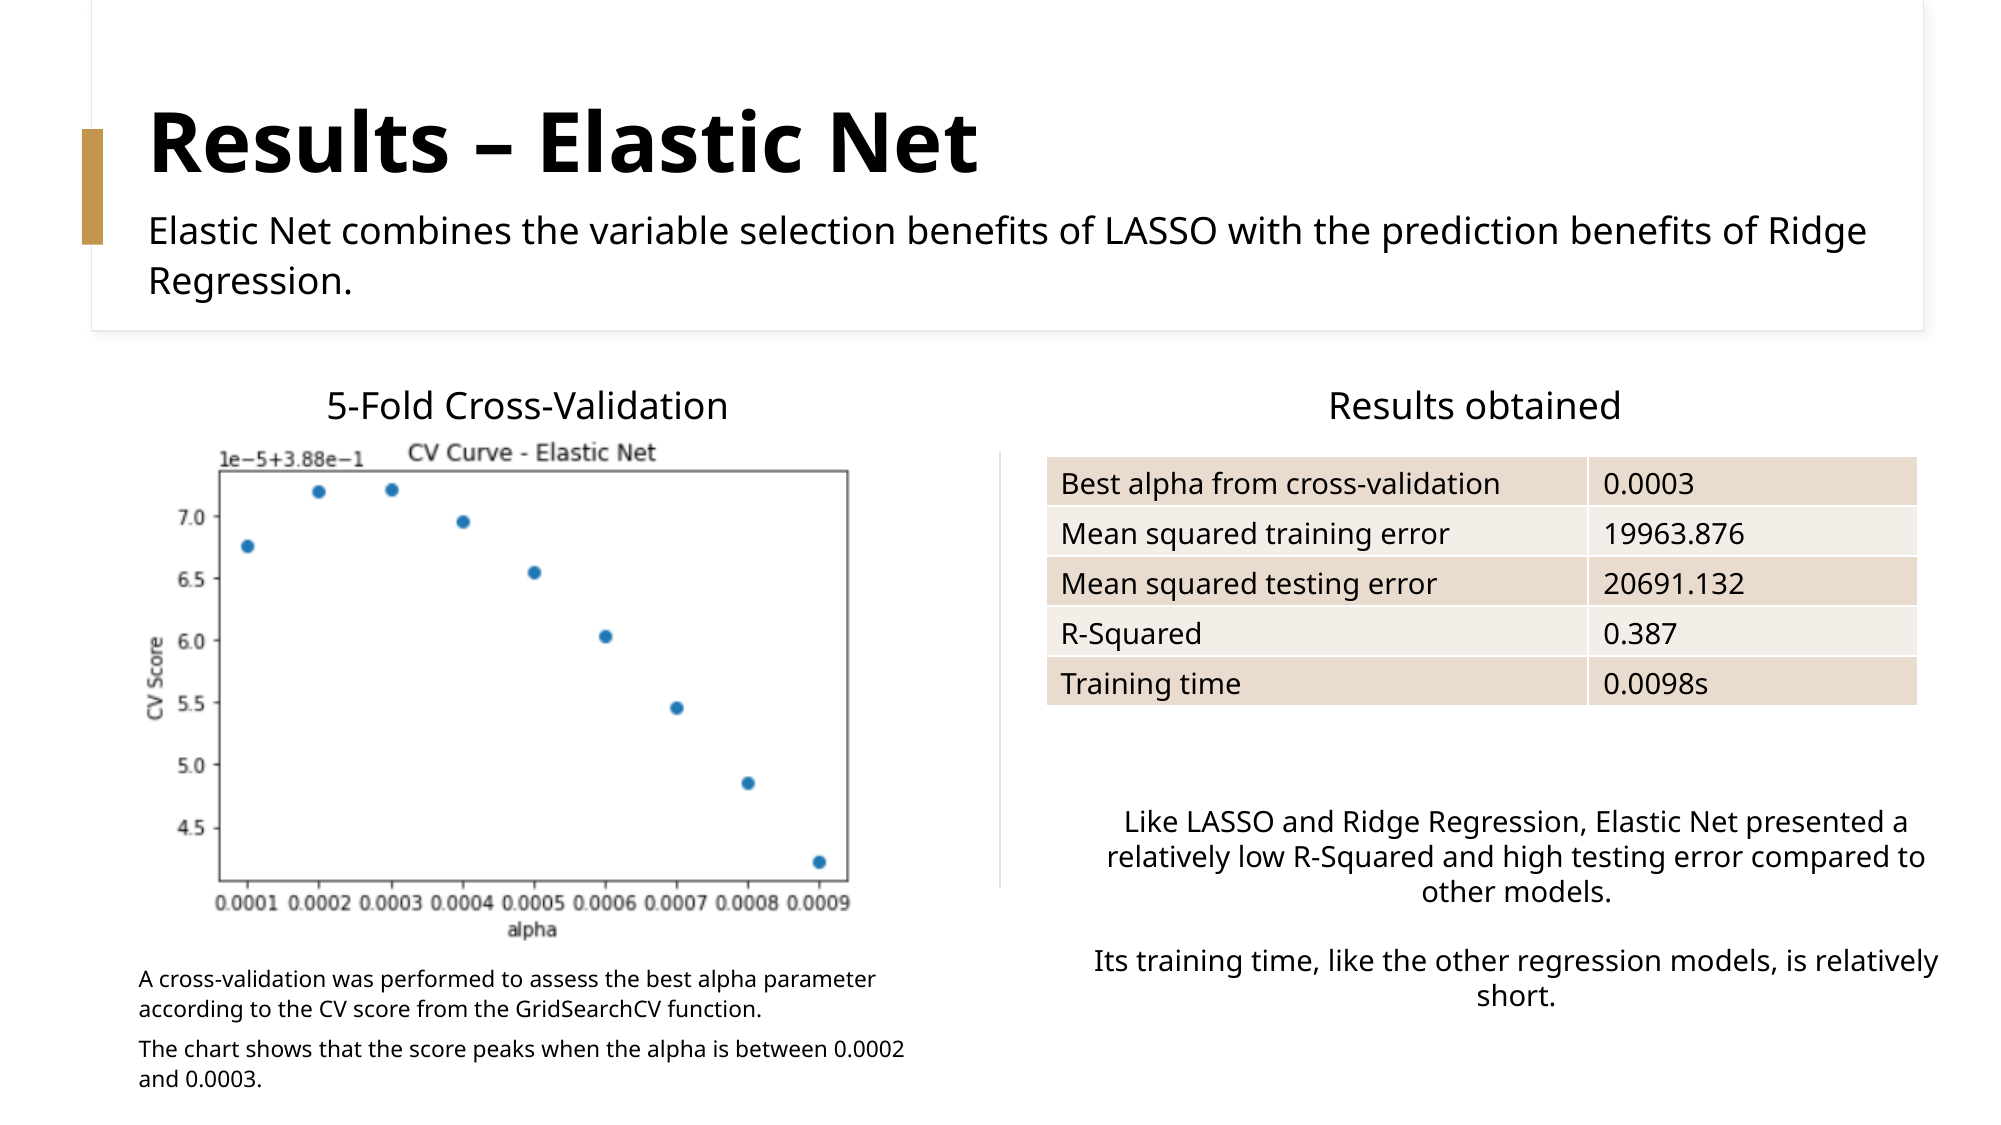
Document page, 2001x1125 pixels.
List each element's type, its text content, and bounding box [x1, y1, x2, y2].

text_box Elastic Net combines the variable selection benefits of LASSO with the prediction benefits of Ridge Regression. [132, 186, 1918, 319]
table_header Best alpha from cross-validation [1047, 457, 1587, 505]
table_header 0.0003 [1589, 457, 1917, 505]
table_cell Training time [1047, 657, 1587, 705]
text_box 5-Fold Cross-Validation [311, 369, 805, 434]
table_cell Mean squared training error [1047, 507, 1587, 555]
table_cell R-Squared [1047, 607, 1587, 655]
text_box Results obtained [1313, 369, 2000, 434]
table_cell 0.387 [1589, 607, 1917, 655]
text_box A cross-validation was performed to assess the best alpha parameter according to the CV score from the GridSearchCV function. The chart shows that the score peaks when the alpha is between 0.0002 and 0.0003. [123, 954, 959, 1100]
table_cell 0.0098s [1589, 657, 1917, 705]
picture [138, 437, 870, 955]
text_box Like LASSO and Ridge Regression, Elastic Net presented a relatively low R-Squared and high testing error compared to other models. Its training time, like the other regression models, is relatively short. [1056, 795, 1977, 1021]
table_cell 19963.876 [1589, 507, 1917, 555]
table_cell 20691.132 [1589, 557, 1917, 605]
table_cell Mean squared testing error [1047, 557, 1587, 605]
title Results – Elastic Net [132, 48, 1801, 186]
